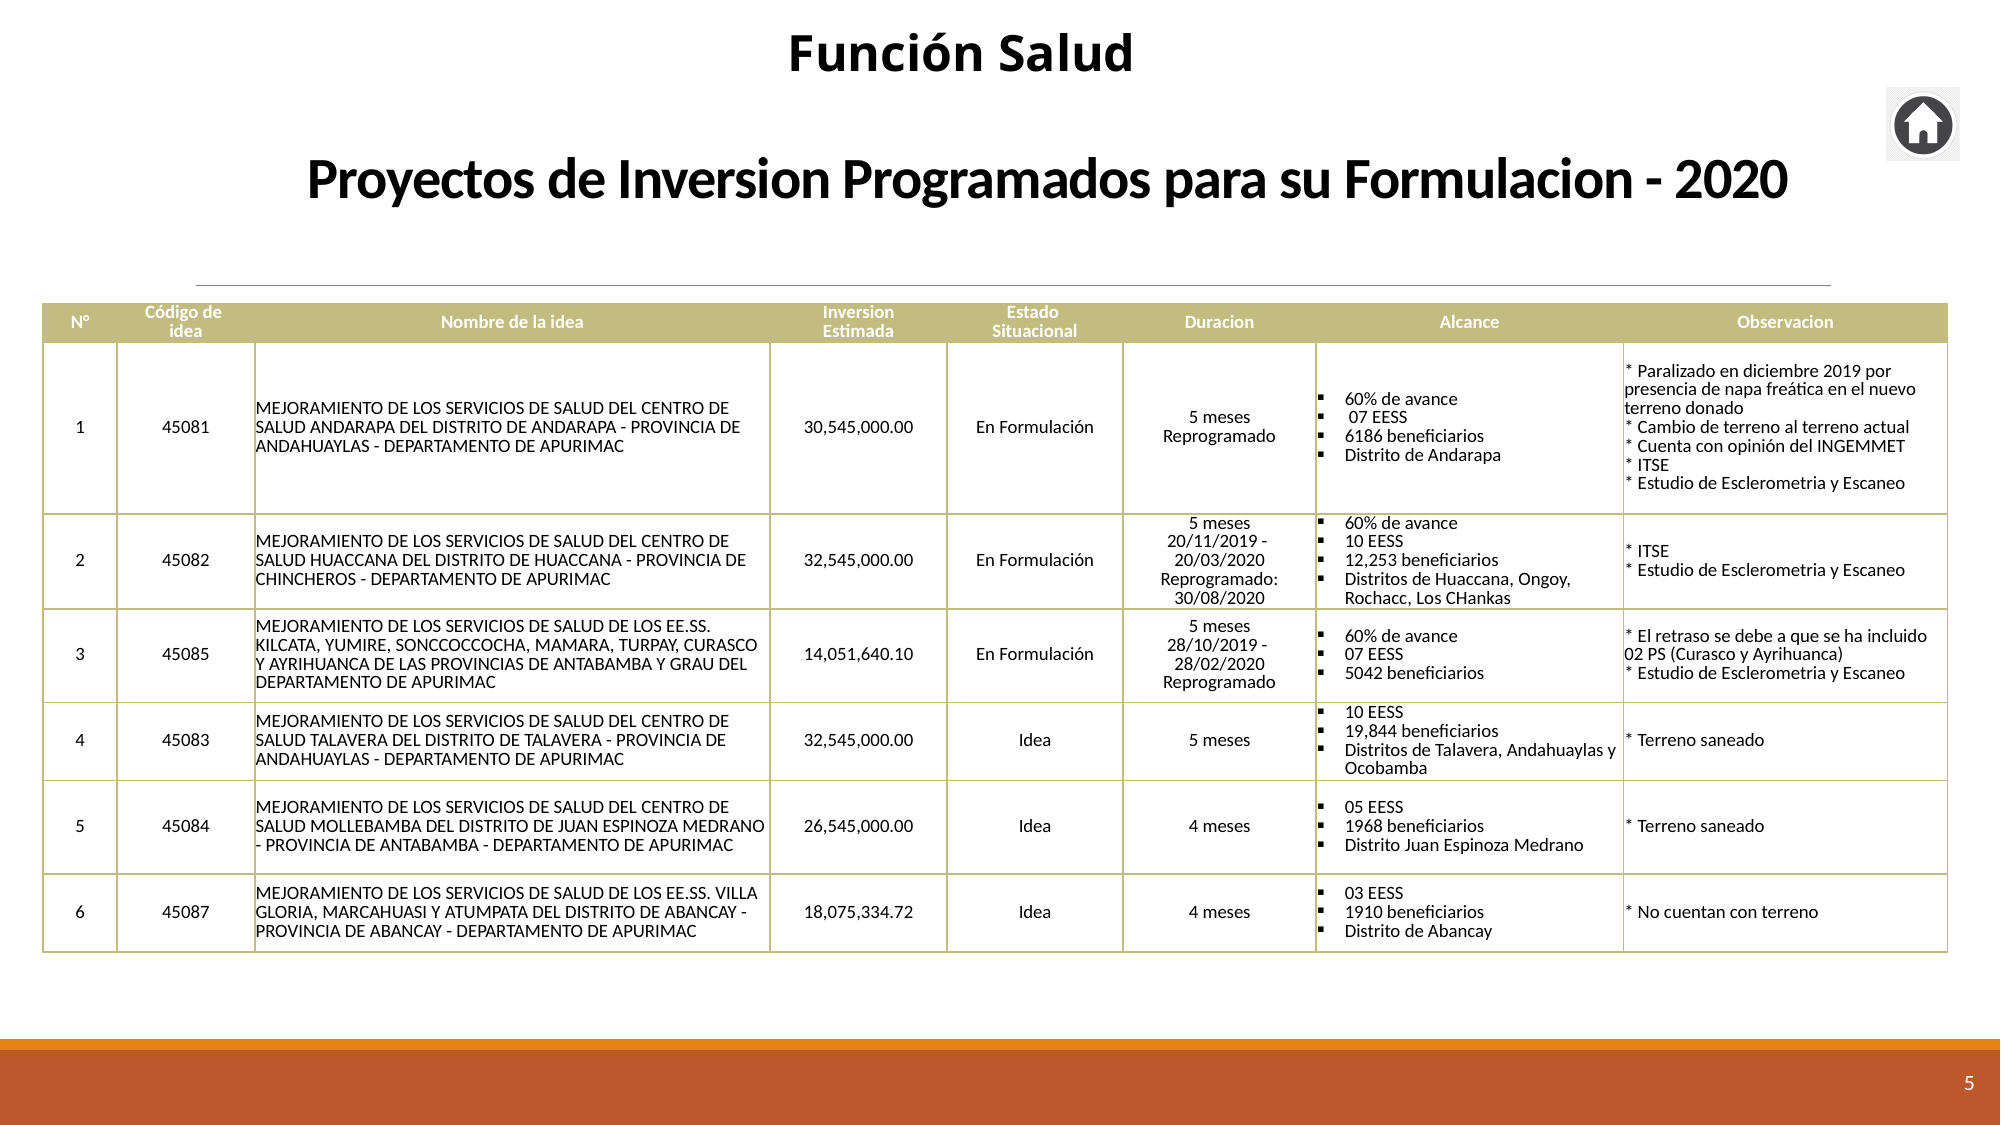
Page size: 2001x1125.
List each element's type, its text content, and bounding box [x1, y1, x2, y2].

table_cell 45084 [118, 781, 254, 873]
table_cell MEJORAMIENTO DE LOS SERVICIOS DE SALUD DEL CENTRO DE SALUD HUACCANA DEL DISTRITO DE HUACCANA - PROVINCIA DE CHINCHEROS - DEPARTAMENTO DE APURIMAC [256, 515, 769, 608]
table_cell Idea [948, 781, 1122, 873]
table_cell 45085 [118, 610, 254, 702]
table_cell 1 [44, 343, 116, 513]
slide_number 5 [1854, 1038, 1975, 1125]
table_cell * Paralizado en diciembre 2019 por presencia de napa freática en el nuevo terreno donado * Cambio de terreno al terreno actual * Cuenta con opinión del INGEMMET * ITSE * Estudio de Esclerometria y Escaneo [1624, 343, 1947, 513]
table_cell 32,545,000.00 [771, 515, 946, 608]
table_cell 05 EESS 1968 beneficiarios Distrito Juan Espinoza Medrano [1317, 781, 1623, 873]
table_cell * ITSE * Estudio de Esclerometria y Escaneo [1624, 515, 1947, 608]
table_header Estado Situacional [948, 305, 1122, 342]
table_cell 2 [44, 515, 116, 608]
table_cell 18,075,334.72 [771, 875, 946, 951]
table_header N° [44, 305, 116, 342]
text_box Función Salud [115, 29, 1808, 134]
table_cell 45081 [118, 343, 254, 513]
table_cell * No cuentan con terreno [1624, 875, 1947, 951]
table_cell 4 [44, 703, 116, 780]
table_cell 4 meses [1124, 781, 1315, 873]
picture [1885, 87, 1961, 162]
table_cell En Formulación [948, 610, 1122, 702]
table_cell 14,051,640.10 [771, 610, 946, 702]
table_header Alcance [1317, 305, 1623, 342]
table_cell 60% de avance 07 EESS 6186 beneficiarios Distrito de Andarapa [1317, 343, 1623, 513]
table_cell 30,545,000.00 [771, 343, 946, 513]
table_cell Idea [948, 875, 1122, 951]
table_cell 5 meses 20/11/2019 - 20/03/2020 Reprogramado: 30/08/2020 [1124, 515, 1315, 608]
table_cell En Formulación [948, 343, 1122, 513]
table_cell 10 EESS 19,844 beneficiarios Distritos de Talavera, Andahuaylas y Ocobamba [1317, 703, 1623, 780]
table_cell 5 [44, 781, 116, 873]
title Proyectos de Inversion Programados para su Formulacion - 2020 [182, 123, 1915, 211]
table_cell 5 meses 28/10/2019 - 28/02/2020 Reprogramado [1124, 610, 1315, 702]
table_cell * Terreno saneado [1624, 781, 1947, 873]
table_cell 03 EESS 1910 beneficiarios Distrito de Abancay [1317, 875, 1623, 951]
table_cell 60% de avance 10 EESS 12,253 beneficiarios Distritos de Huaccana, Ongoy, Rochacc, Los CHankas [1317, 515, 1623, 608]
table_cell 32,545,000.00 [771, 703, 946, 780]
table_cell * El retraso se debe a que se ha incluido 02 PS (Curasco y Ayrihuanca) * Estudio de Esclerometria y Escaneo [1624, 610, 1947, 702]
table_header Código de idea [118, 305, 254, 342]
table_cell MEJORAMIENTO DE LOS SERVICIOS DE SALUD DEL CENTRO DE SALUD MOLLEBAMBA DEL DISTRITO DE JUAN ESPINOZA MEDRANO - PROVINCIA DE ANTABAMBA - DEPARTAMENTO DE APURIMAC [256, 781, 769, 873]
table_cell MEJORAMIENTO DE LOS SERVICIOS DE SALUD DE LOS EE.SS. KILCATA, YUMIRE, SONCCOCCOCHA, MAMARA, TURPAY, CURASCO Y AYRIHUANCA DE LAS PROVINCIAS DE ANTABAMBA Y GRAU DEL DEPARTAMENTO DE APURIMAC [256, 610, 769, 702]
table_cell En Formulación [948, 515, 1122, 608]
table_header Nombre de la idea [256, 305, 769, 342]
table_cell Idea [948, 703, 1122, 780]
table_cell 6 [44, 875, 116, 951]
table_cell * Terreno saneado [1624, 703, 1947, 780]
table_cell 45082 [118, 515, 254, 608]
table_header Duracion [1124, 305, 1315, 342]
table_cell 45087 [118, 875, 254, 951]
table_cell MEJORAMIENTO DE LOS SERVICIOS DE SALUD DEL CENTRO DE SALUD TALAVERA DEL DISTRITO DE TALAVERA - PROVINCIA DE ANDAHUAYLAS - DEPARTAMENTO DE APURIMAC [256, 703, 769, 780]
table_cell 4 meses [1124, 875, 1315, 951]
table_cell 5 meses Reprogramado [1124, 343, 1315, 513]
table_cell 45083 [118, 703, 254, 780]
table_cell MEJORAMIENTO DE LOS SERVICIOS DE SALUD DE LOS EE.SS. VILLA GLORIA, MARCAHUASI Y ATUMPATA DEL DISTRITO DE ABANCAY - PROVINCIA DE ABANCAY - DEPARTAMENTO DE APURIMAC [256, 875, 769, 951]
table_header Inversion Estimada [771, 305, 946, 342]
table_cell 3 [44, 610, 116, 702]
table_cell MEJORAMIENTO DE LOS SERVICIOS DE SALUD DEL CENTRO DE SALUD ANDARAPA DEL DISTRITO DE ANDARAPA - PROVINCIA DE ANDAHUAYLAS - DEPARTAMENTO DE APURIMAC [256, 343, 769, 513]
table_header Observacion [1624, 305, 1947, 342]
table_cell 60% de avance 07 EESS 5042 beneficiarios [1317, 610, 1623, 702]
table_cell 26,545,000.00 [771, 781, 946, 873]
table_cell 5 meses [1124, 703, 1315, 780]
